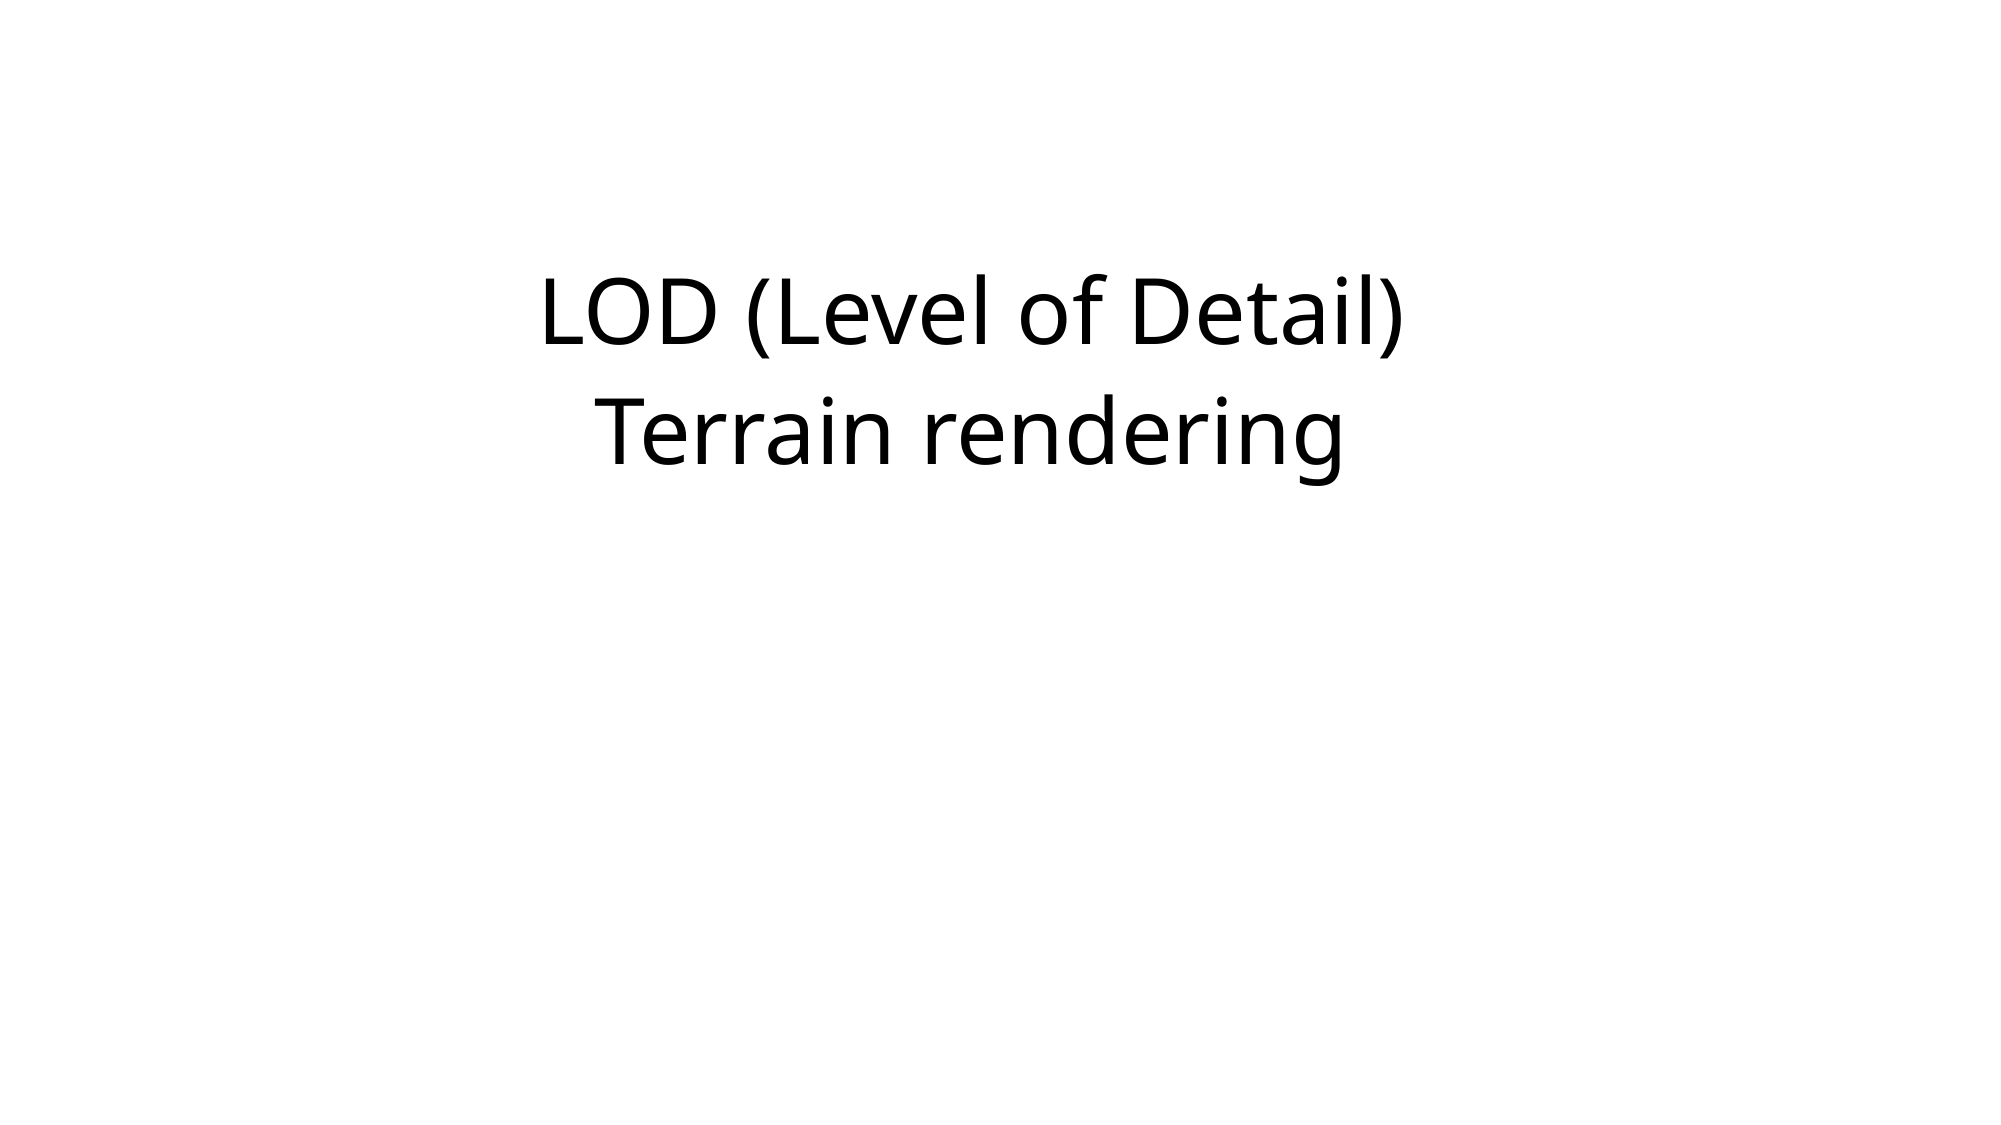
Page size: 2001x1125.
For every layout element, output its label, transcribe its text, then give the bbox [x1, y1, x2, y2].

subtitle LOD (Level of Detail) Terrain rendering [221, 257, 1722, 636]
